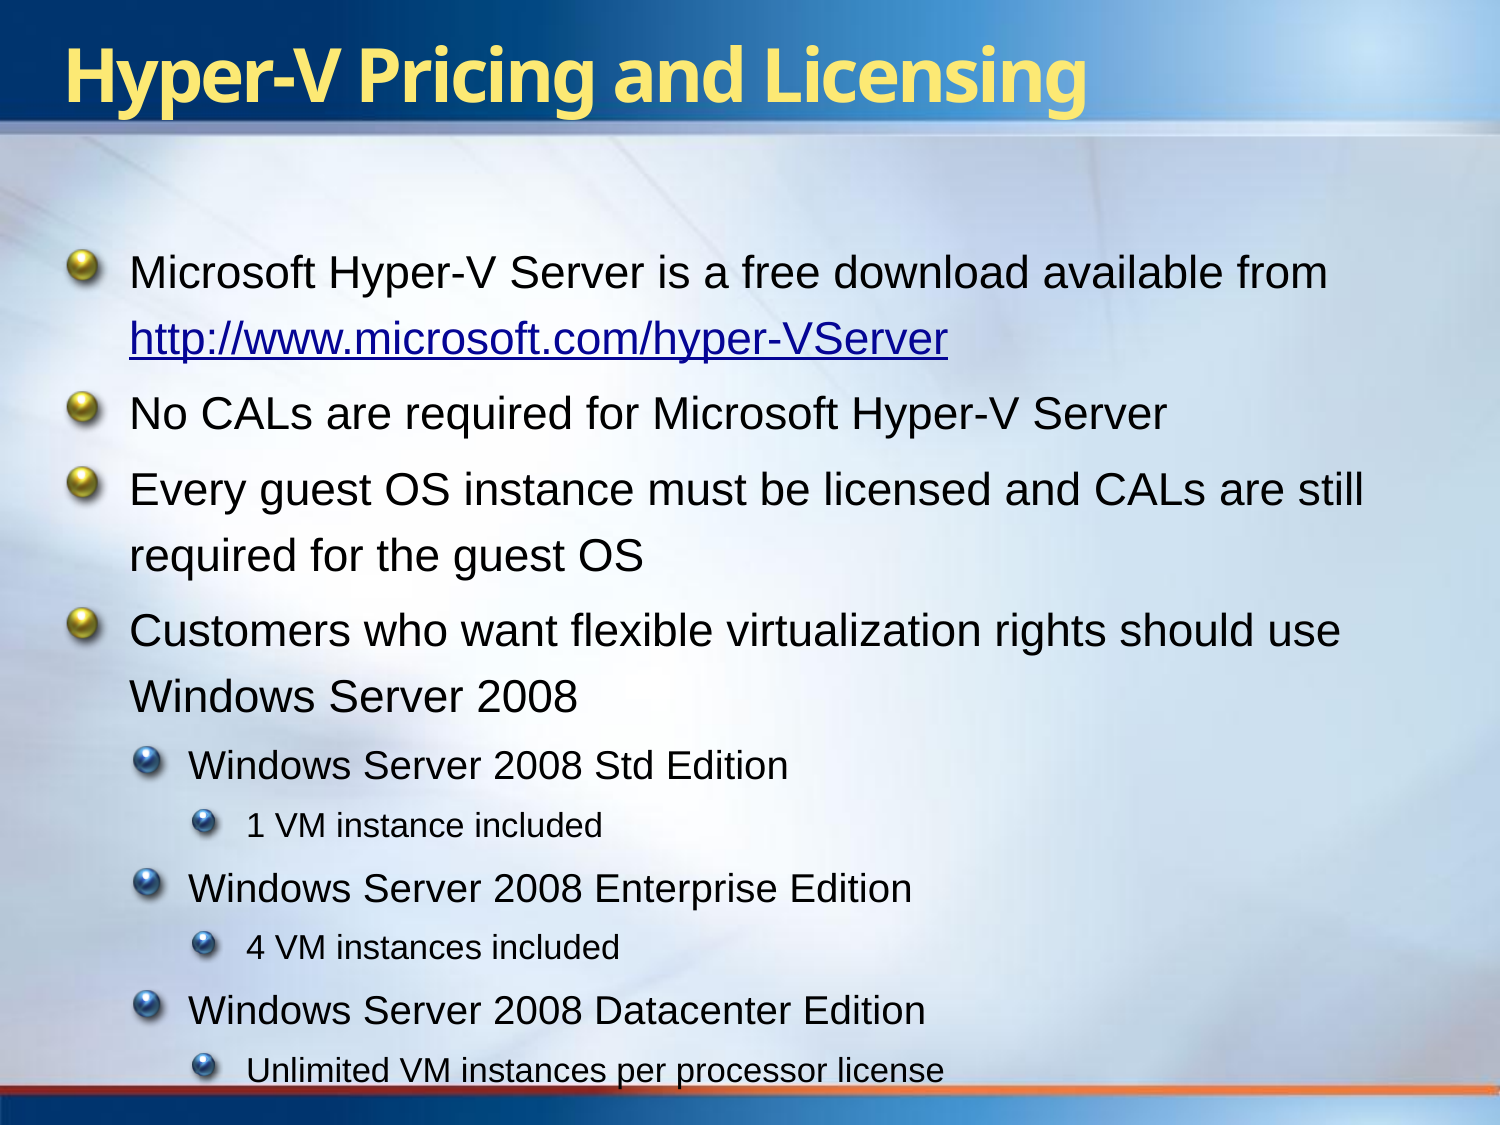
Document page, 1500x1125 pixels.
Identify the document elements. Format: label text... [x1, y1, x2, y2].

title Hyper-V Pricing and Licensing [62, 37, 1438, 120]
picture [0, 0, 1500, 1125]
list Microsoft Hyper-V Server is a free download available from http://www.microsoft.com/hyper-VServer No CALs are required for Microsoft Hyper-V Server Every guest OS instance must be licensed and CALs are still required for the guest OS Customers who want flexible virtualization rights should use Windows Server 2008 Windows Server 2008 Std Edition 1 VM instance included Windows Server 2008 Enterprise Edition 4 VM instances included Windows Server 2008 Datacenter Edition Unlimited VM instances per processor license [62, 231, 1438, 1090]
